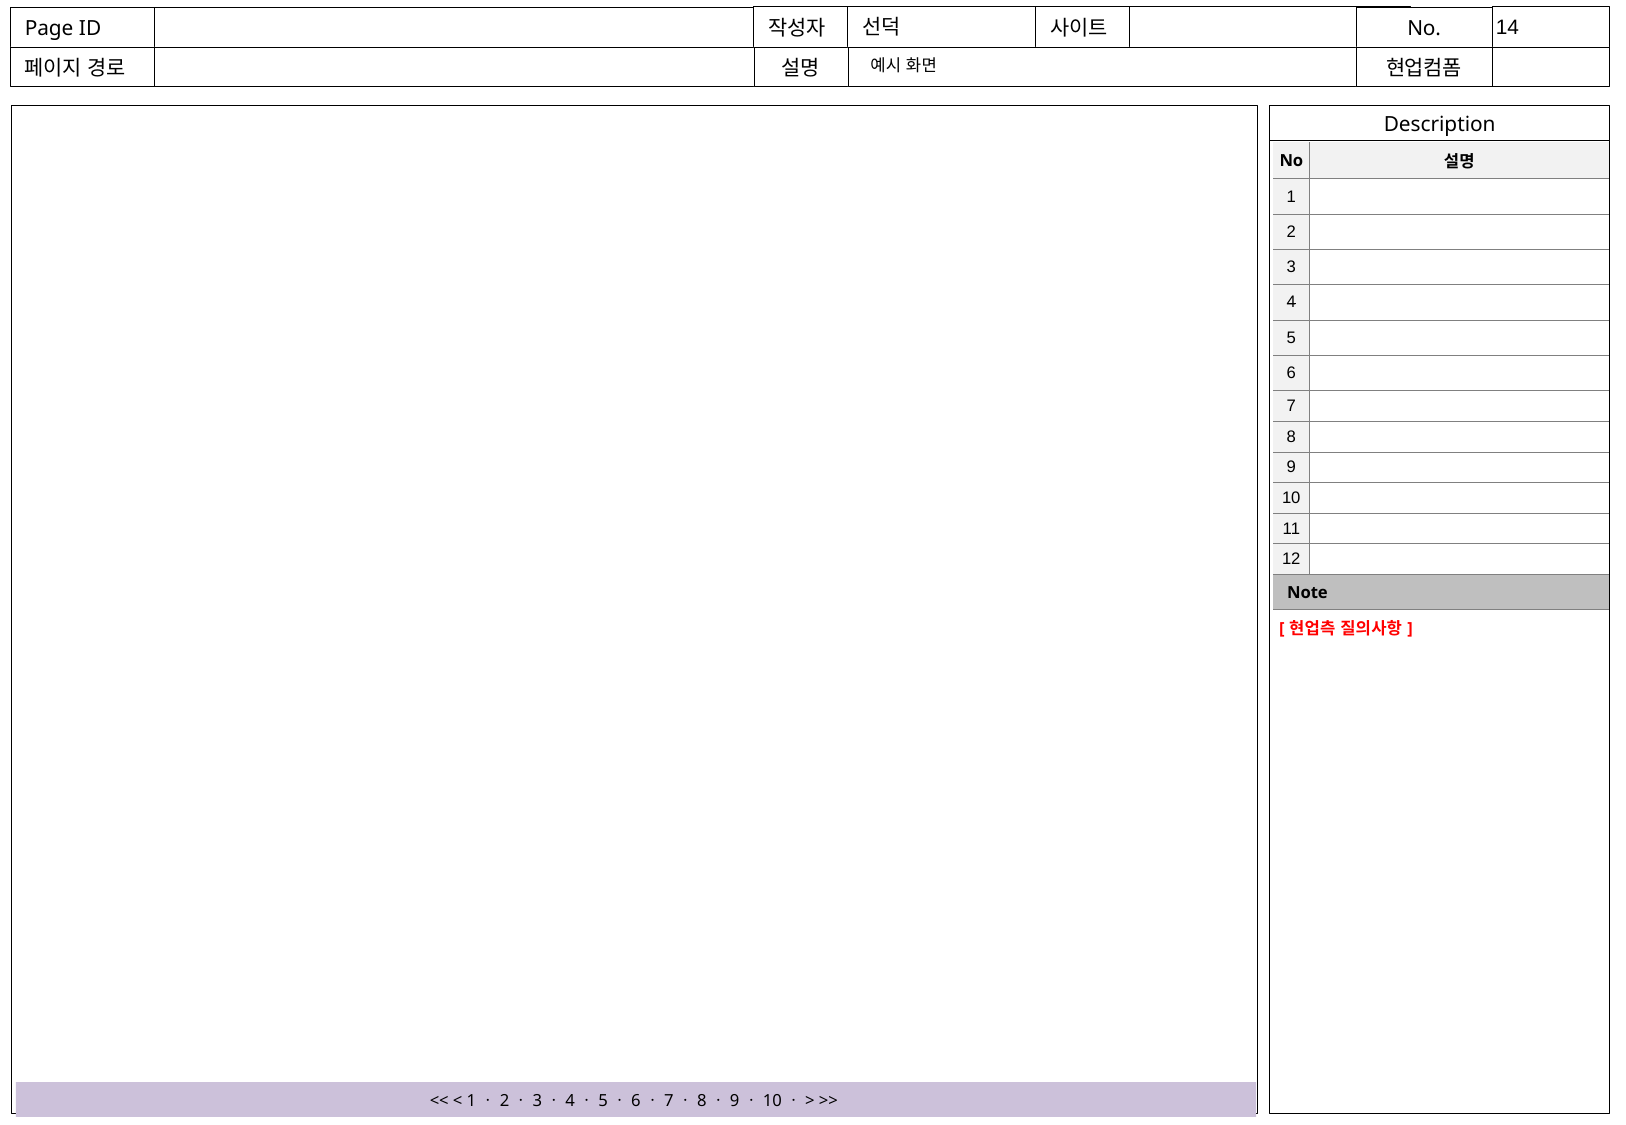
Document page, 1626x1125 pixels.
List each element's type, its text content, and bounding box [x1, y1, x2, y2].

table_cell [1310, 514, 1609, 543]
table_cell [1310, 422, 1609, 452]
table_cell 1 [1273, 179, 1309, 214]
table_cell [1310, 356, 1609, 390]
table_cell 4 [1273, 285, 1309, 320]
table_cell 2 [1273, 215, 1309, 249]
table_cell [1310, 215, 1609, 249]
table_cell [1310, 391, 1609, 421]
table_cell 12 [1273, 544, 1309, 574]
table_cell [1310, 285, 1609, 320]
table_cell 7 [1273, 391, 1309, 421]
table_cell [1310, 483, 1609, 513]
table_cell 9 [1273, 453, 1309, 482]
table_header 설명 [1310, 142, 1609, 178]
table_cell 10 [1273, 483, 1309, 513]
table_cell 8 [1273, 422, 1309, 452]
table_cell [1310, 250, 1609, 284]
table_cell [현업측 질의사항] [1273, 610, 1609, 805]
table_cell [1310, 544, 1609, 574]
text_box 예시 화면 [855, 47, 1340, 83]
table_cell [1310, 321, 1609, 355]
table_cell 5 [1273, 321, 1309, 355]
table_header No [1273, 142, 1309, 178]
table_cell 3 [1273, 250, 1309, 284]
table_cell [1310, 179, 1609, 214]
table_cell [1310, 453, 1609, 482]
text_box << < 1ㆍ2ㆍ3ㆍ4ㆍ5ㆍ6ㆍ7ㆍ8ㆍ9ㆍ10ㆍ> >> [15, 1082, 1257, 1117]
table_cell 11 [1273, 514, 1309, 543]
table_cell 6 [1273, 356, 1309, 390]
table_cell Note [1273, 575, 1609, 609]
